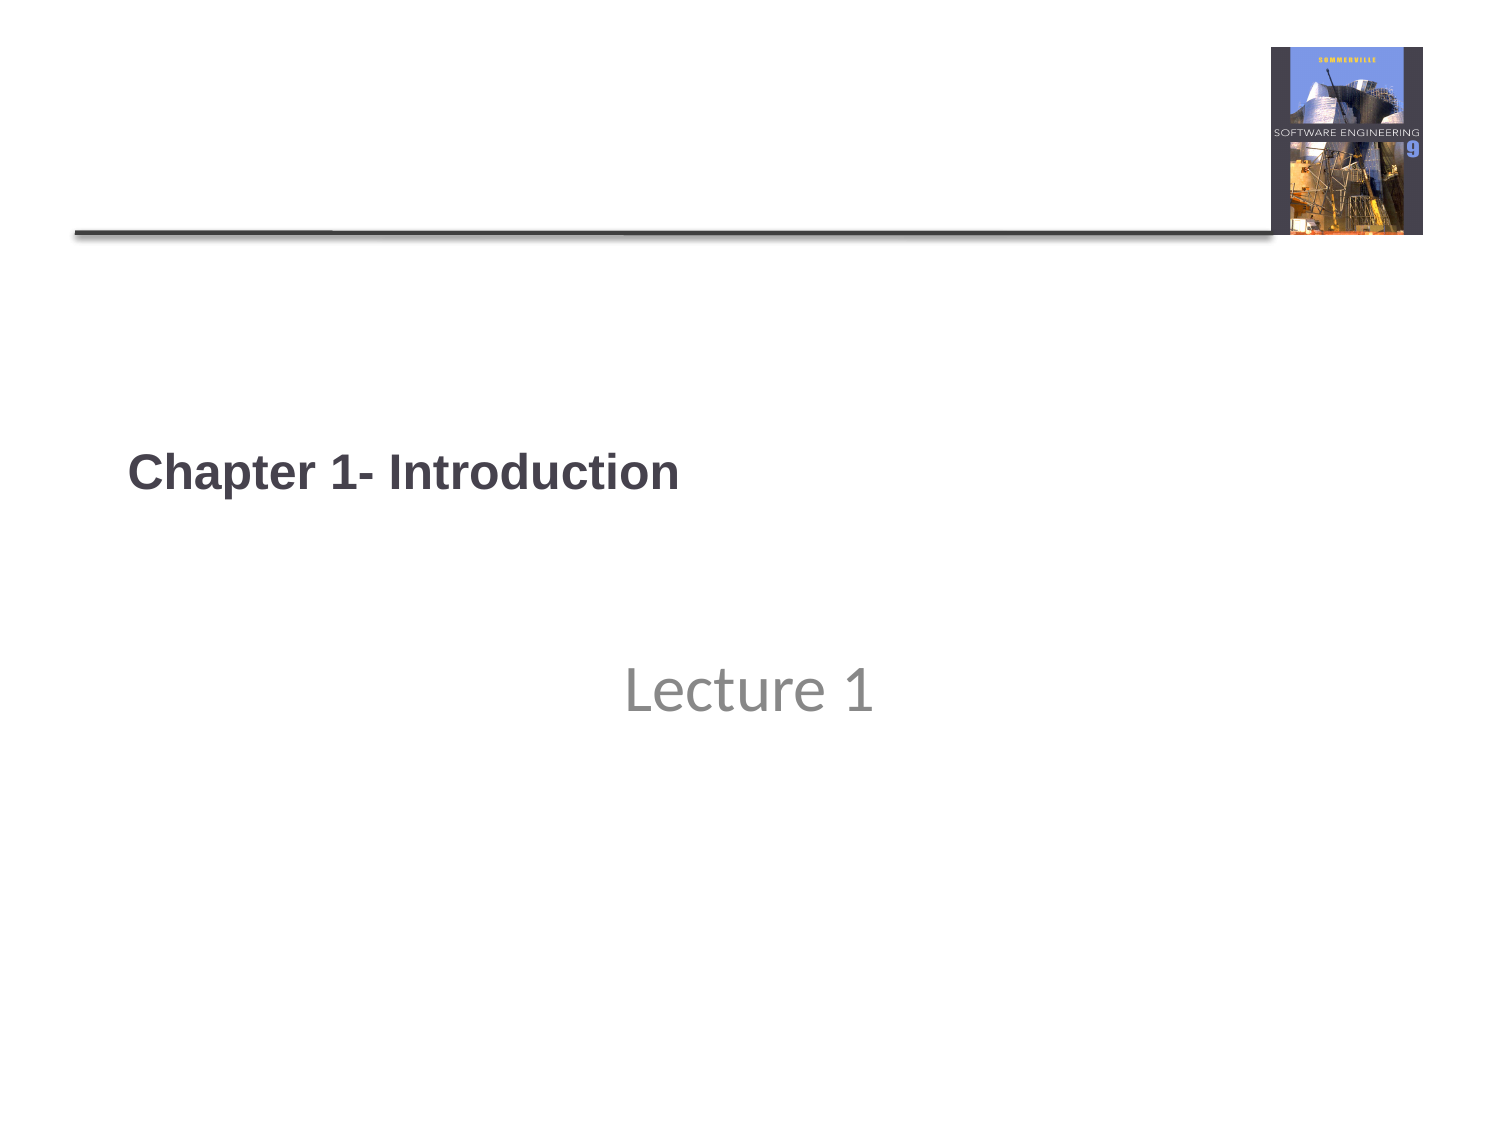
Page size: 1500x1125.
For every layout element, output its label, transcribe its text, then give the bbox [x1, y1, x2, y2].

title Chapter 1- Introduction [112, 349, 1388, 591]
subtitle Lecture 1 [225, 637, 1275, 925]
picture [1271, 47, 1423, 235]
